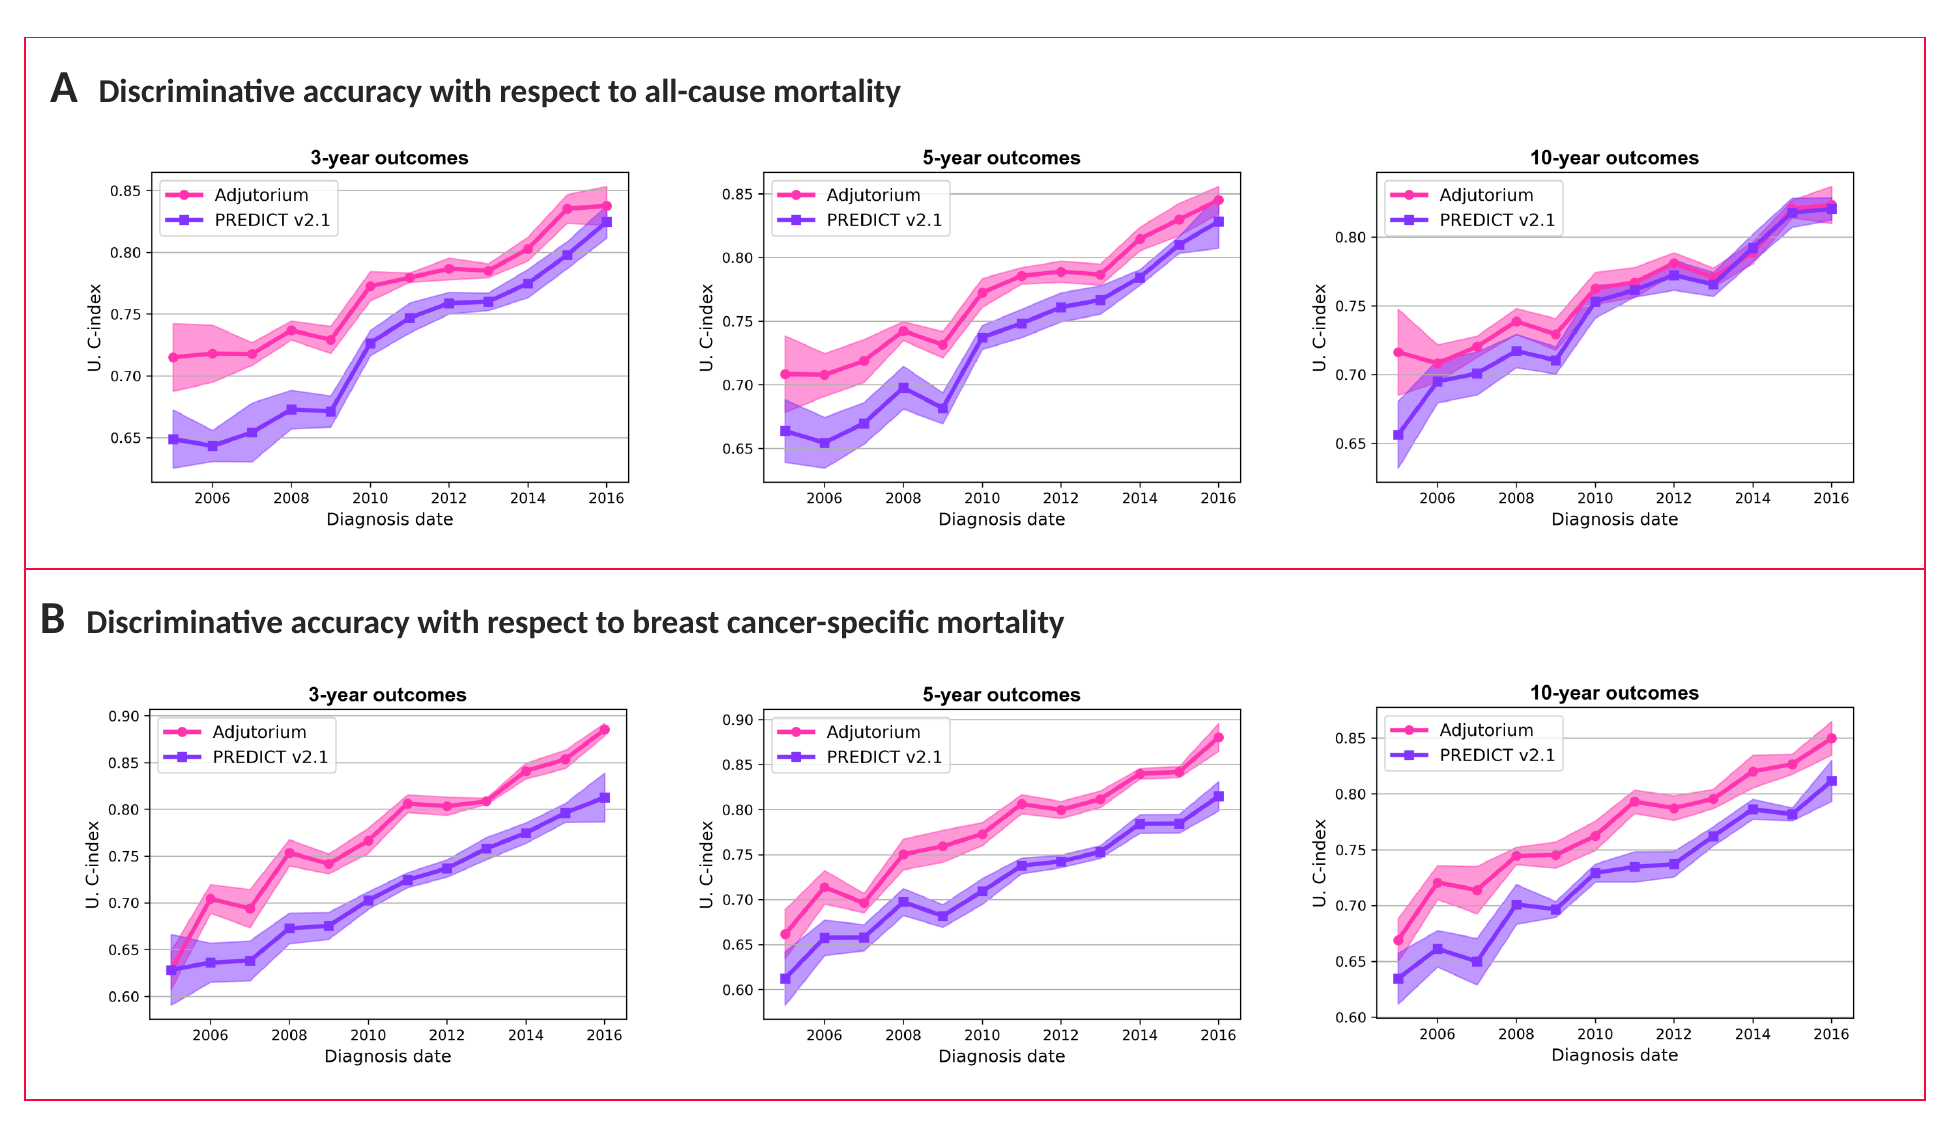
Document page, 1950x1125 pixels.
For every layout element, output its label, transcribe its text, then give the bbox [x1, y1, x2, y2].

picture [689, 676, 1251, 1076]
table_cell B Discriminative accuracy with respect to breast cancer-specific mortality [26, 570, 1924, 1099]
picture [1301, 139, 1863, 538]
picture [1301, 674, 1863, 1074]
picture [689, 139, 1251, 538]
picture [76, 139, 638, 538]
picture [74, 676, 636, 1076]
table_header A Discriminative accuracy with respect to all-cause mortality [26, 38, 1924, 568]
